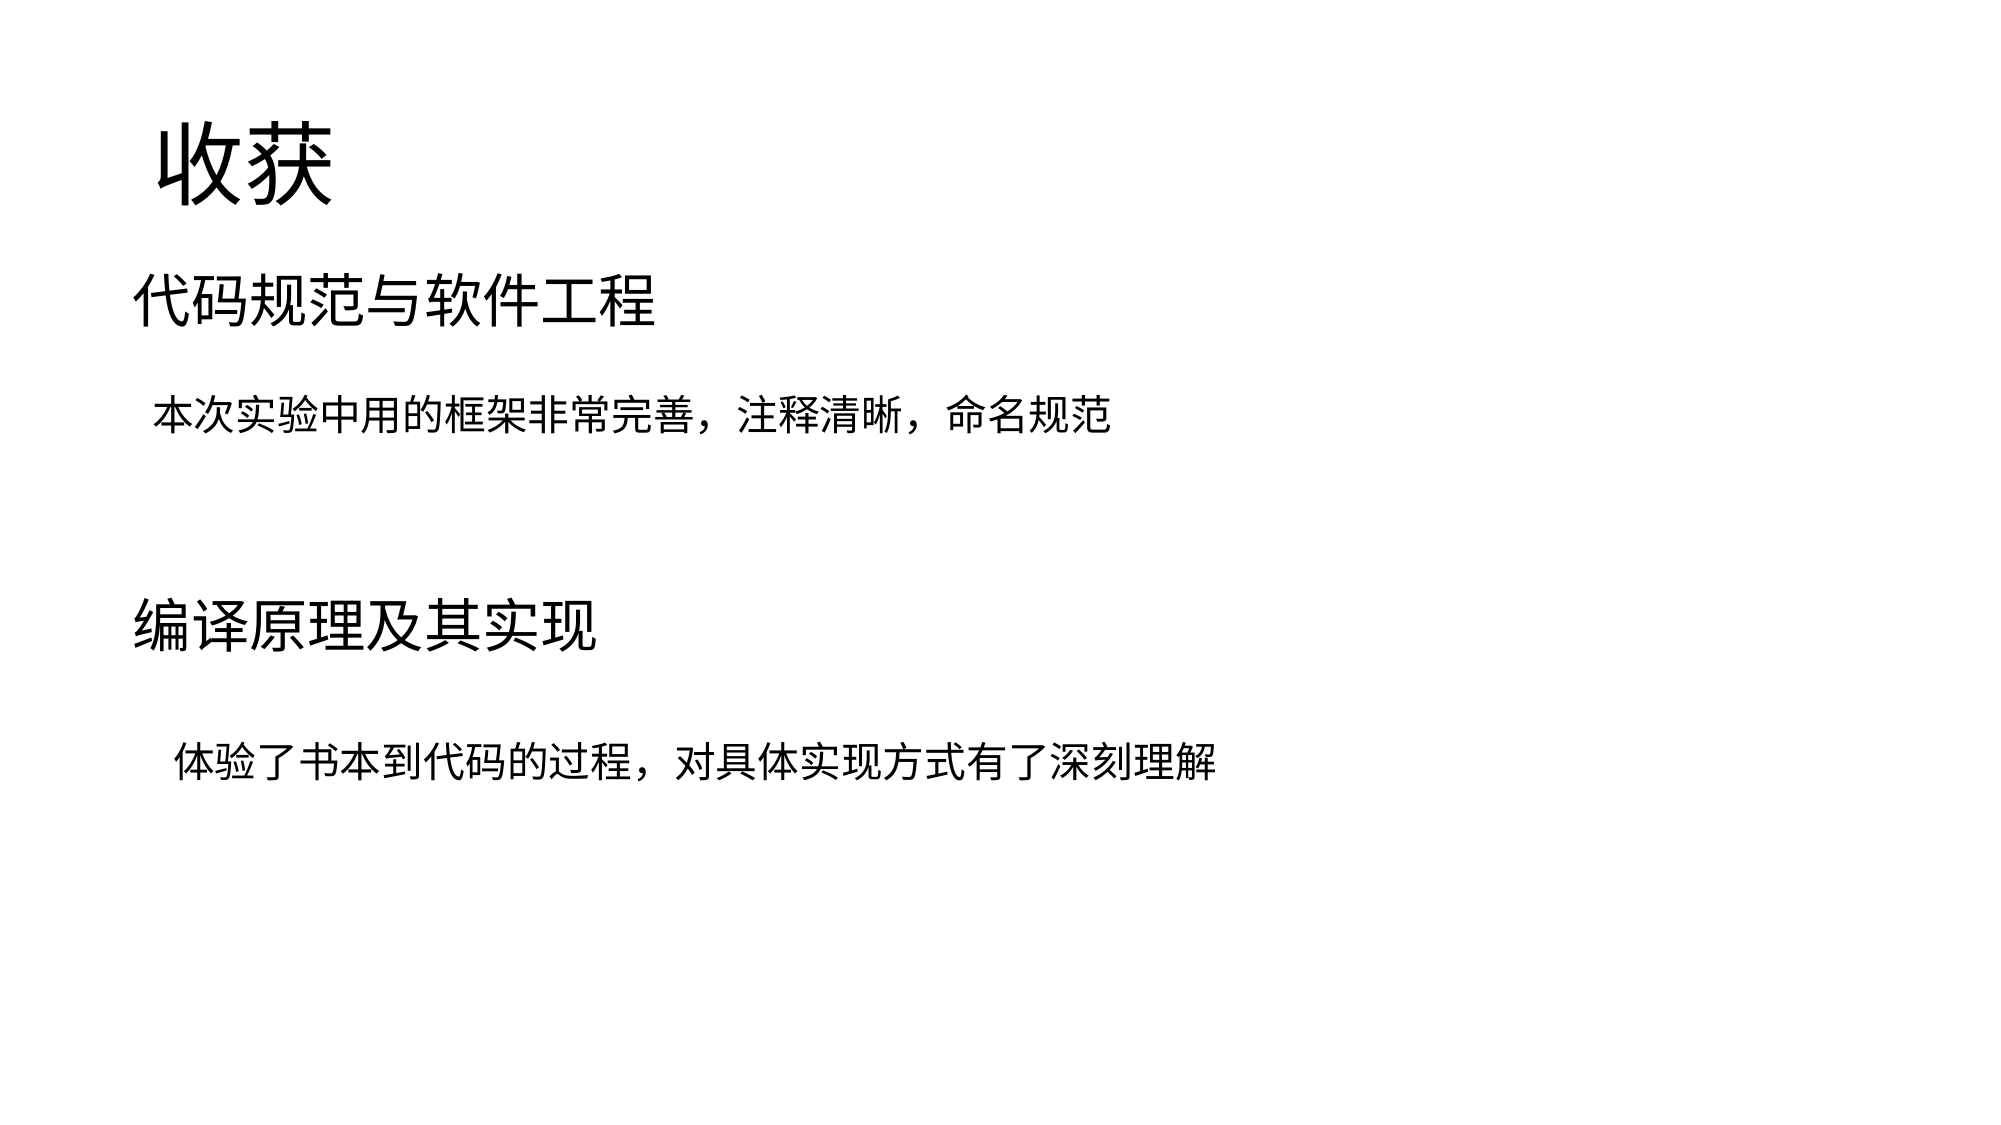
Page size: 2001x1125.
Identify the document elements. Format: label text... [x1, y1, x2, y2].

text_box 本次实验中用的框架非常完善，注释清晰，命名规范 [137, 381, 1235, 441]
text_box 代码规范与软件工程 [118, 257, 1057, 342]
title 收获 [137, 59, 1863, 278]
text_box 体验了书本到代码的过程，对具体实现方式有了深刻理解 [158, 728, 1256, 788]
text_box 编译原理及其实现 [118, 581, 1057, 667]
